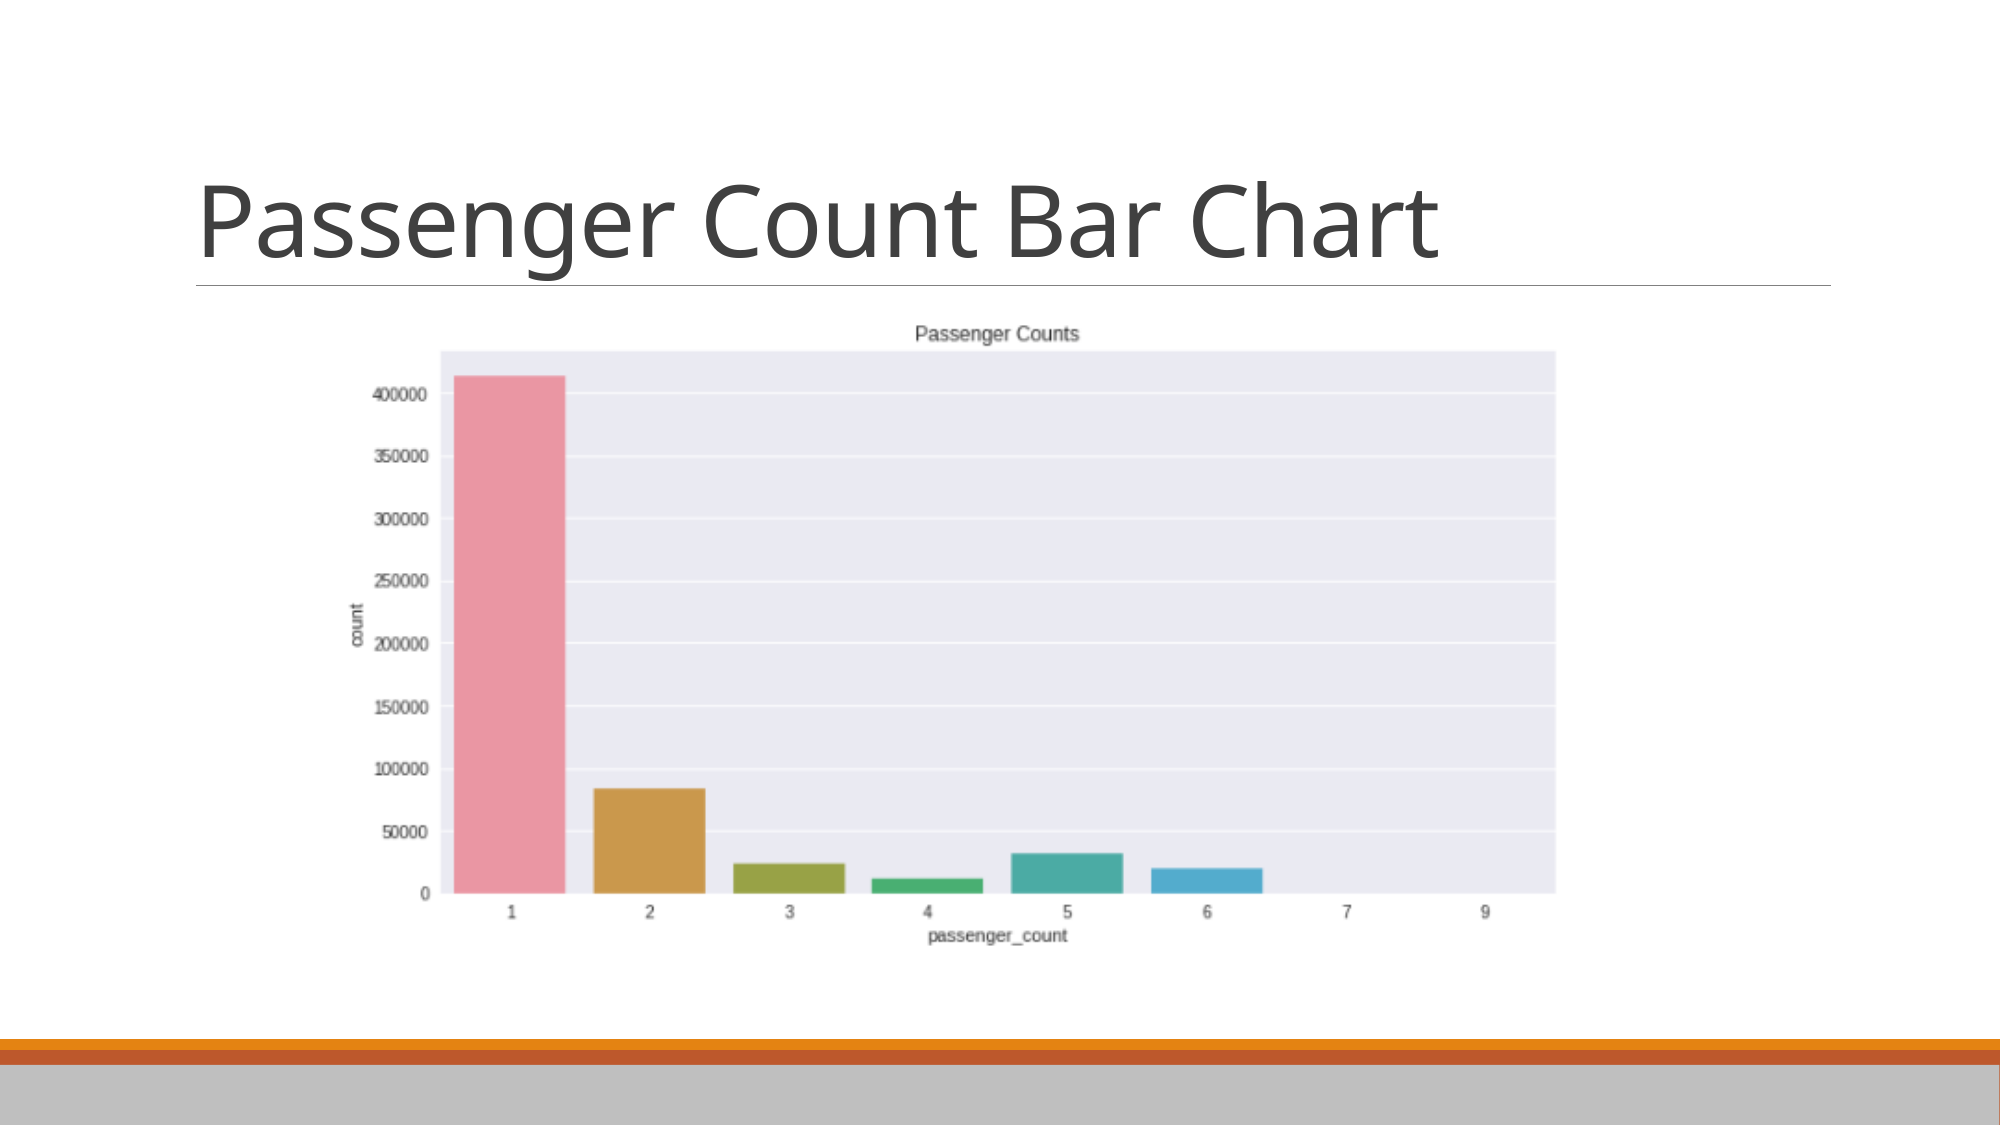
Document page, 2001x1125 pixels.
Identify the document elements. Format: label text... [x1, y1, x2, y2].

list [311, 324, 1591, 984]
title Passenger Count Bar Chart [180, 47, 1830, 285]
